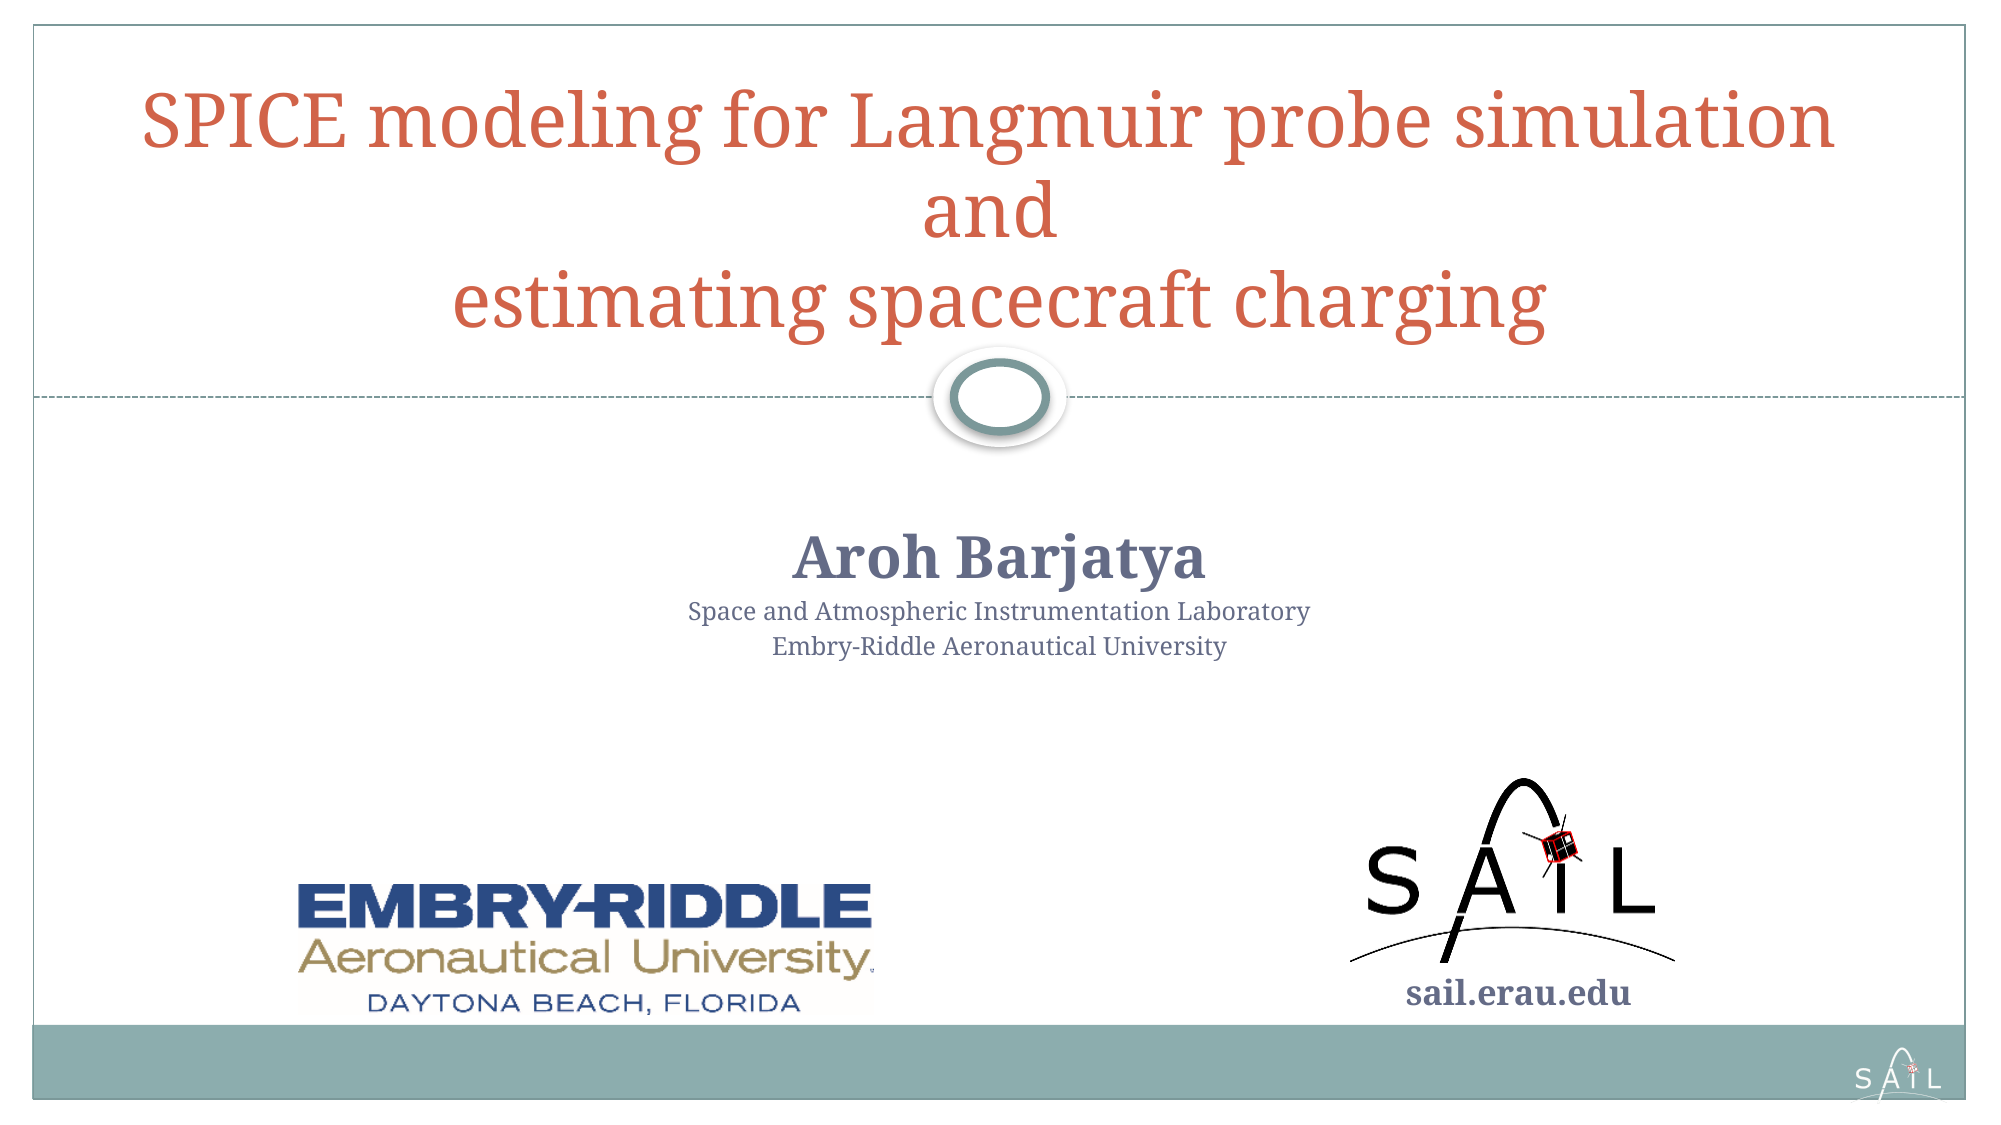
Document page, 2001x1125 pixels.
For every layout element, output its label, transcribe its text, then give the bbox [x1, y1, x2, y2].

subtitle Aroh Barjatya Space and Atmospheric Instrumentation Laboratory Embry-Riddle Aeronautical University [549, 513, 1394, 657]
title SPICE modeling for Langmuir probe simulation and estimating spacecraft charging [37, 62, 1963, 350]
picture [1849, 1046, 1947, 1104]
picture [298, 884, 874, 1016]
text_box sail.erau.edu [1262, 963, 1719, 1026]
picture [1349, 774, 1676, 964]
